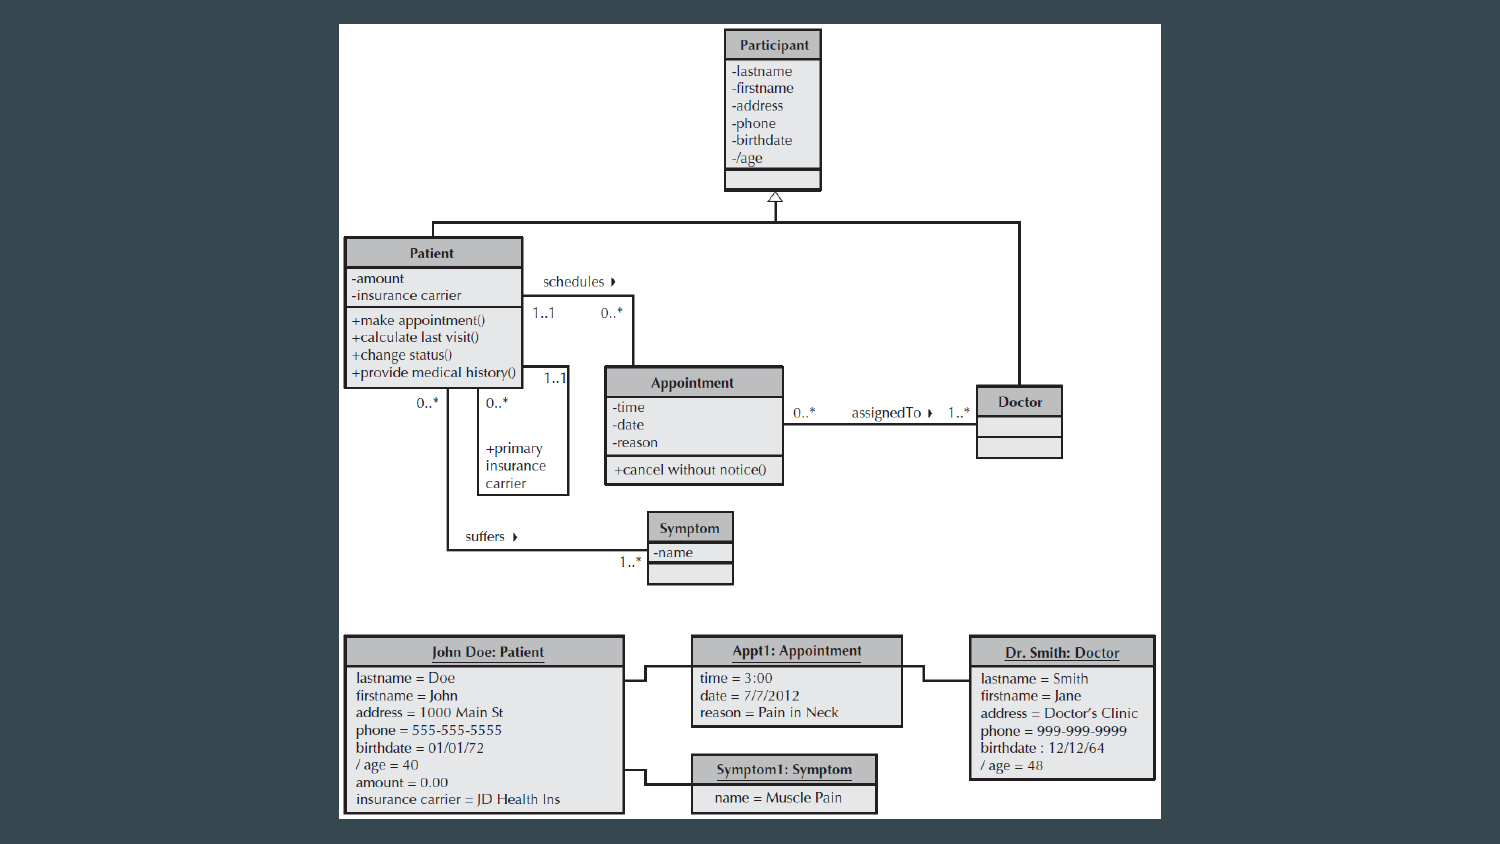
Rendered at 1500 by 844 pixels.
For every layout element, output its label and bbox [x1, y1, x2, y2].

picture [339, 24, 1161, 819]
